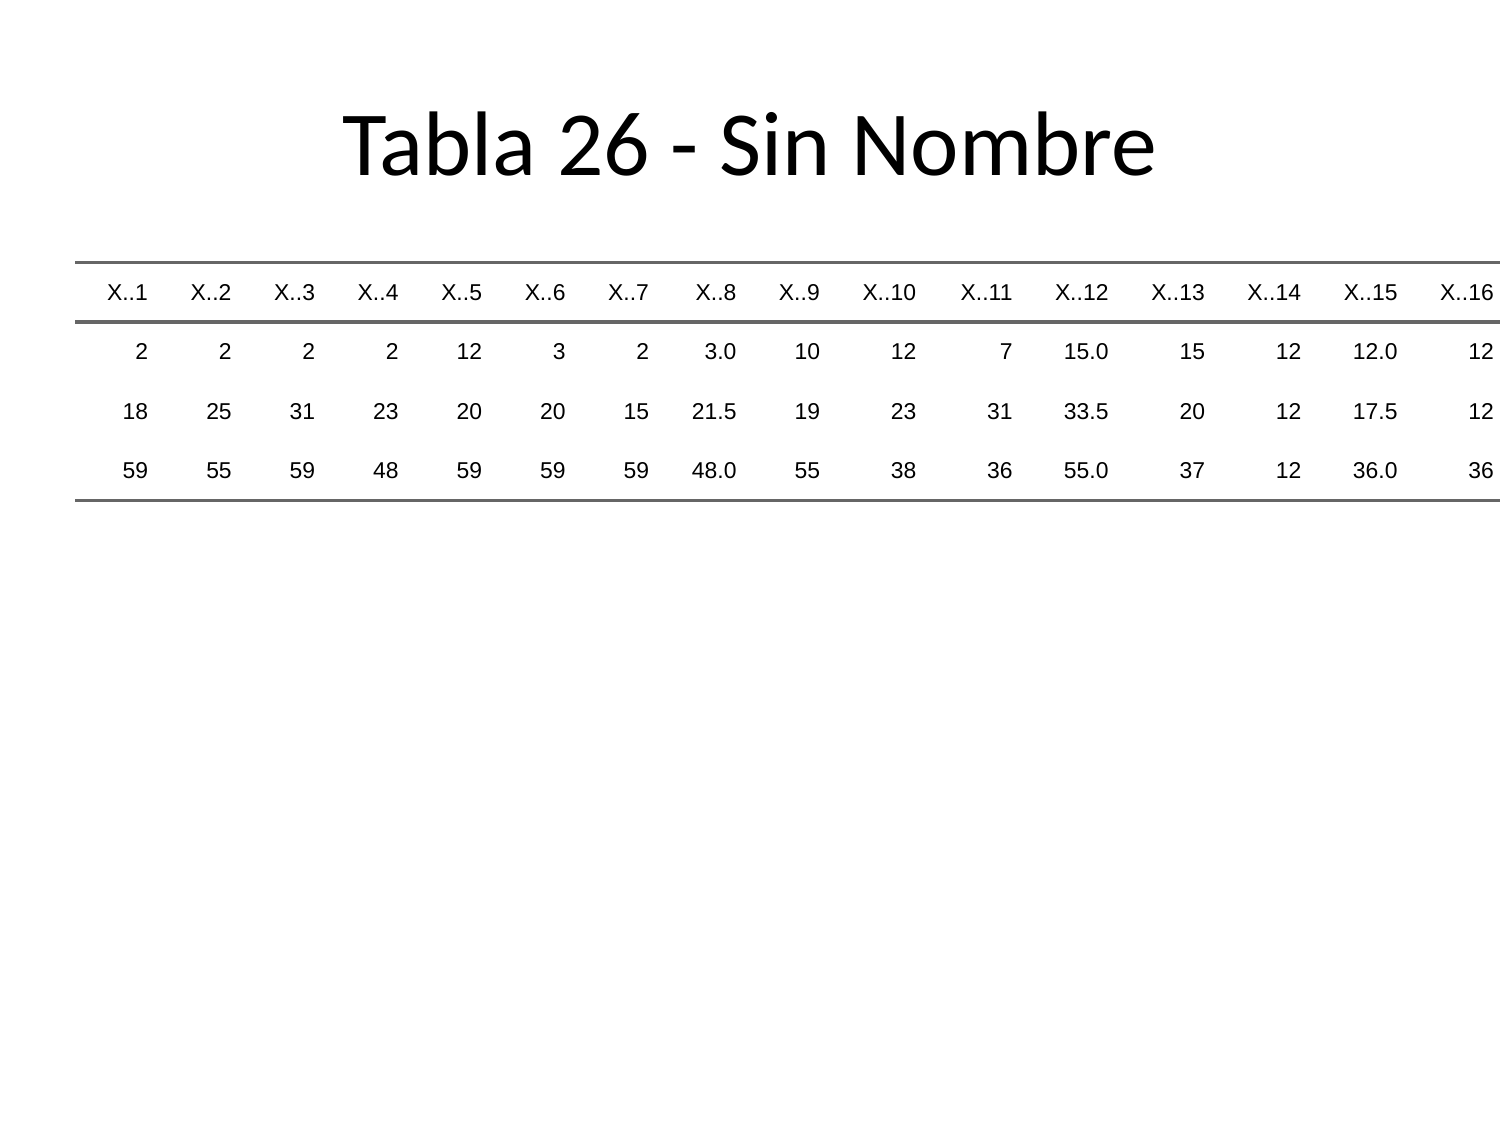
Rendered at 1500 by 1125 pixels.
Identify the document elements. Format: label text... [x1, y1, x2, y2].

table_cell 21.5 [660, 382, 747, 441]
table_header X..10 [830, 264, 927, 320]
table_header X..13 [1119, 264, 1215, 320]
title Tabla 26 - Sin Nombre [75, 45, 1425, 233]
table_cell 2 [326, 324, 409, 382]
table_cell 31 [927, 382, 1023, 441]
table_header X..3 [242, 264, 326, 320]
table_cell 12 [409, 324, 493, 382]
table_cell 25 [159, 382, 242, 441]
table_cell 36 [1408, 441, 1500, 499]
table_cell 17.5 [1312, 382, 1408, 441]
table_header X..1 [75, 264, 159, 320]
table_cell 10 [747, 324, 830, 382]
table_cell 55 [159, 441, 242, 499]
table_cell 55.0 [1023, 441, 1119, 499]
table_cell 31 [242, 382, 326, 441]
table_cell 20 [493, 382, 576, 441]
table_cell 2 [75, 324, 159, 382]
table_cell 12 [1215, 382, 1312, 441]
table_cell 38 [830, 441, 927, 499]
table_cell 3 [493, 324, 576, 382]
table_cell 15 [1119, 324, 1215, 382]
table_cell 12 [1408, 324, 1500, 382]
table_cell 59 [409, 441, 493, 499]
table_header X..7 [576, 264, 660, 320]
table_cell 2 [242, 324, 326, 382]
table_cell 59 [576, 441, 660, 499]
table_cell 55 [747, 441, 830, 499]
table_cell 20 [409, 382, 493, 441]
table_cell 20 [1119, 382, 1215, 441]
table_cell 33.5 [1023, 382, 1119, 441]
table_cell 2 [576, 324, 660, 382]
table_cell 59 [242, 441, 326, 499]
table_cell 12.0 [1312, 324, 1408, 382]
table_header X..5 [409, 264, 493, 320]
table_header X..11 [927, 264, 1023, 320]
table_cell 12 [1215, 441, 1312, 499]
table_cell 15 [576, 382, 660, 441]
table_cell 36 [927, 441, 1023, 499]
table_cell 12 [830, 324, 927, 382]
table_header X..4 [326, 264, 409, 320]
table_cell 7 [927, 324, 1023, 382]
table_cell 15.0 [1023, 324, 1119, 382]
table_cell 36.0 [1312, 441, 1408, 499]
table_cell 59 [493, 441, 576, 499]
table_cell 19 [747, 382, 830, 441]
table_cell 2 [159, 324, 242, 382]
table_cell 48 [326, 441, 409, 499]
table_cell 37 [1119, 441, 1215, 499]
table_cell 23 [830, 382, 927, 441]
table_cell 23 [326, 382, 409, 441]
table_header X..6 [493, 264, 576, 320]
table_header X..14 [1215, 264, 1312, 320]
table_header X..2 [159, 264, 242, 320]
table_cell 48.0 [660, 441, 747, 499]
table_cell 59 [75, 441, 159, 499]
table_header X..16 [1408, 264, 1500, 320]
table_cell 18 [75, 382, 159, 441]
table_header X..8 [660, 264, 747, 320]
table_cell 12 [1408, 382, 1500, 441]
table_header X..12 [1023, 264, 1119, 320]
table_cell 3.0 [660, 324, 747, 382]
table_cell 12 [1215, 324, 1312, 382]
table_header X..15 [1312, 264, 1408, 320]
table_header X..9 [747, 264, 830, 320]
